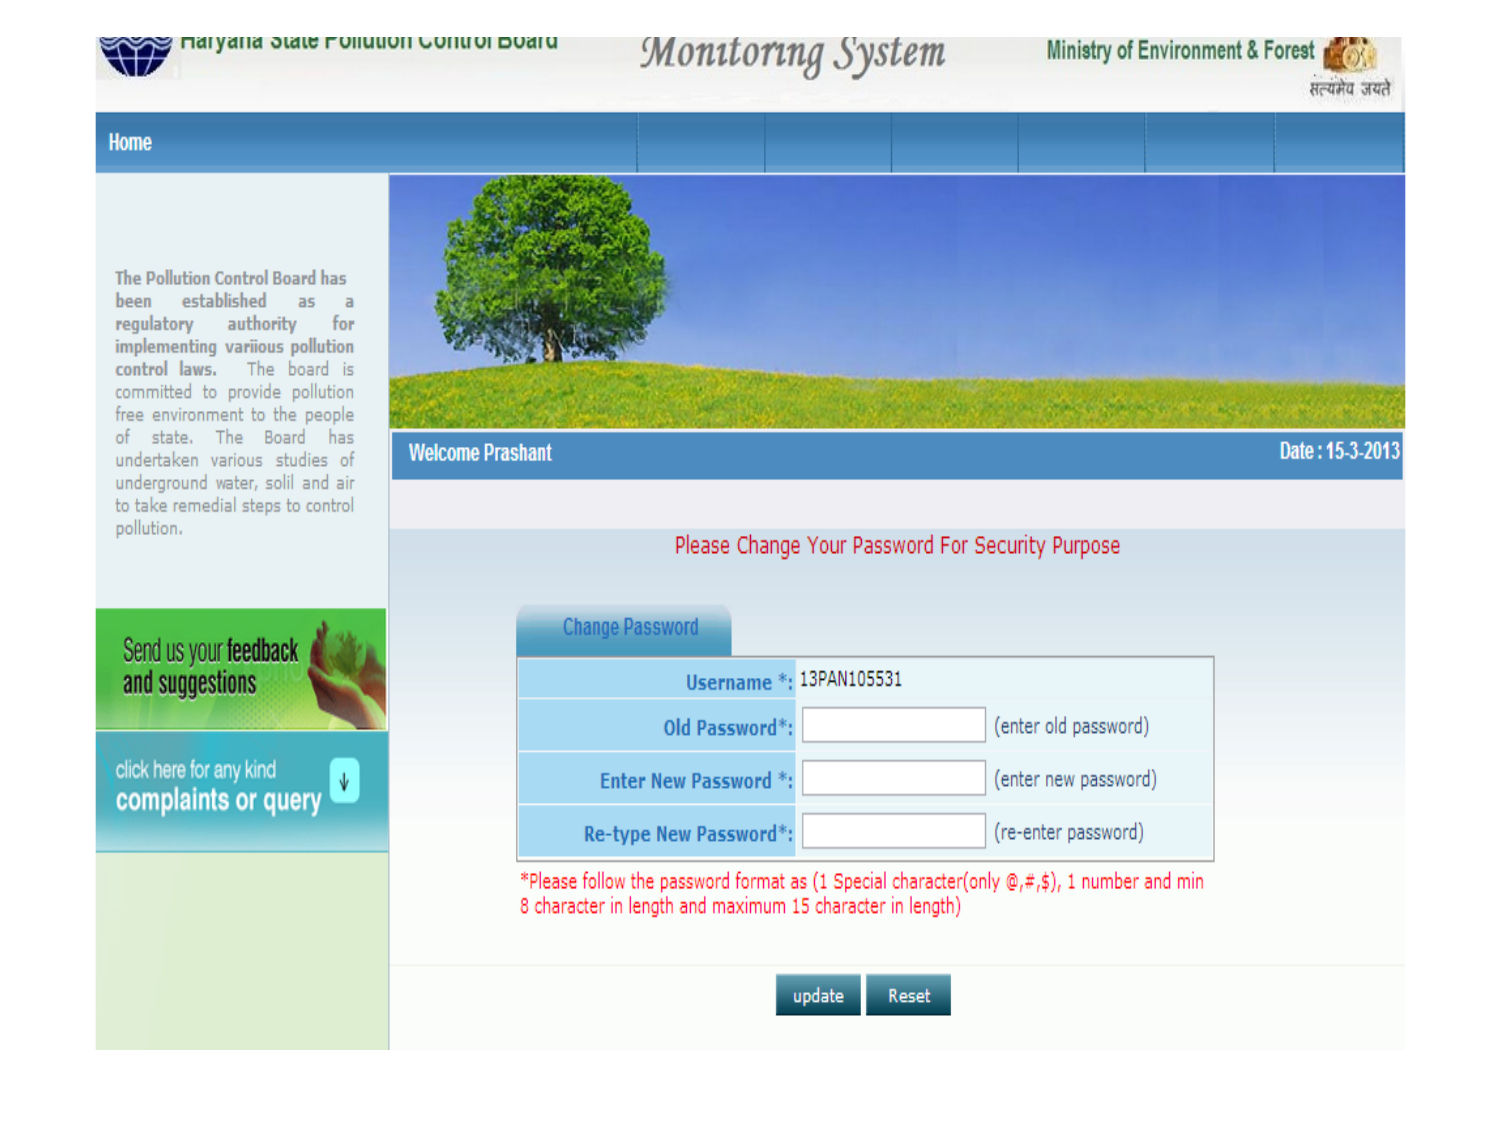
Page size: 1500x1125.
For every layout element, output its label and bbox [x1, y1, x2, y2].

list [74, 37, 1426, 1051]
